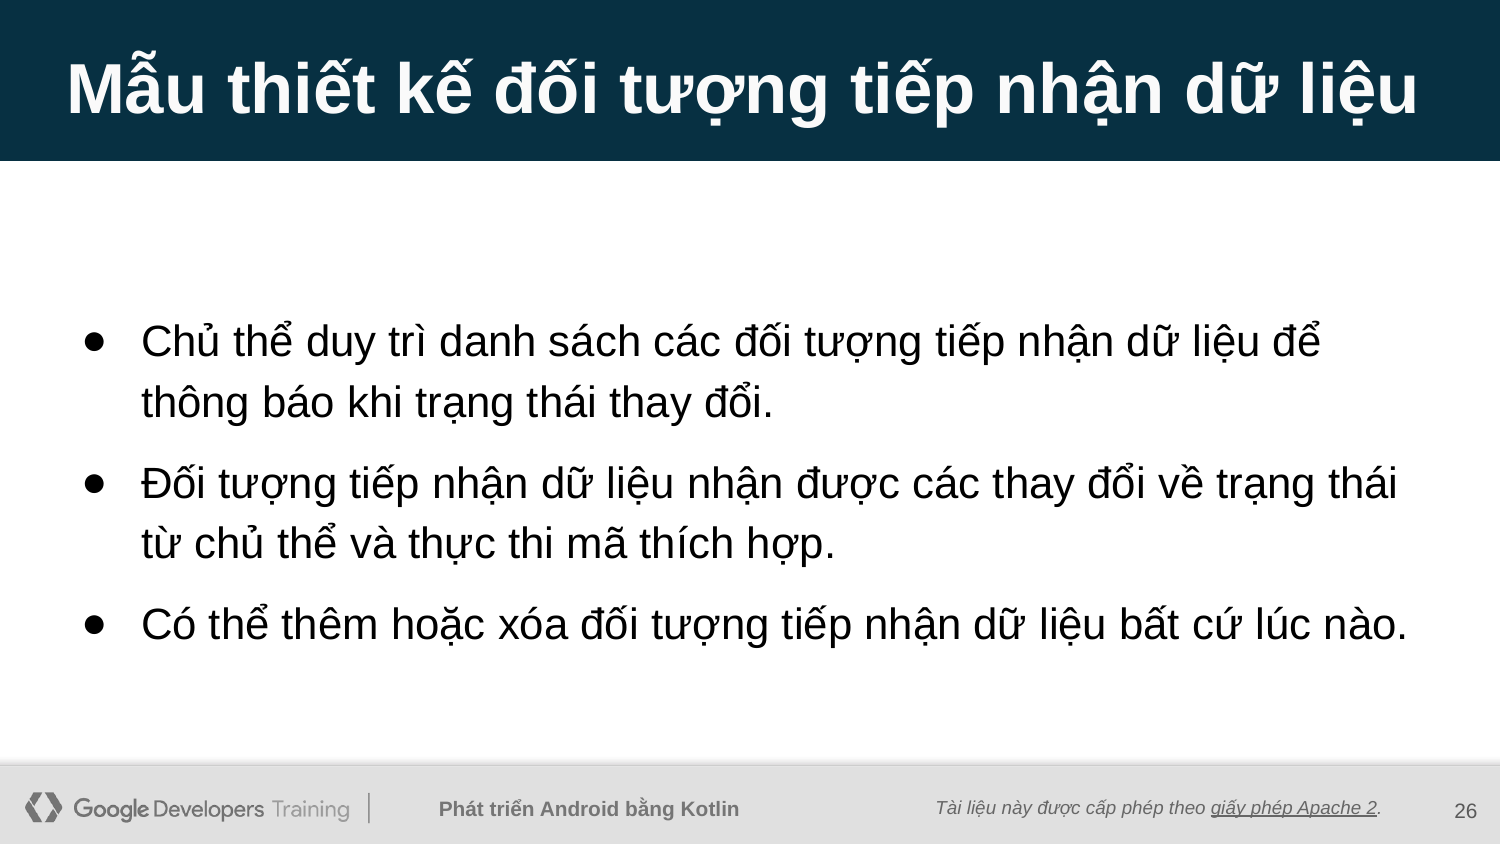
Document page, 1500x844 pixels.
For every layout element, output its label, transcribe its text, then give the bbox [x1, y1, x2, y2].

title Mẫu thiết kế đối tượng tiếp nhận dữ liệu [51, 28, 1449, 122]
slide_number ‹#› [1402, 777, 1493, 842]
picture [0, 161, 1500, 844]
list Chủ thể duy trì danh sách các đối tượng tiếp nhận dữ liệu để thông báo khi trạng thái thay đổi. Đối tượng tiếp nhận dữ liệu nhận được các thay đổi về trạng thái từ chủ thể và thực thi mã thích hợp. Có thể thêm hoặc xóa đối tượng tiếp nhận dữ liệu bất cứ lúc nào. [51, 290, 1449, 645]
